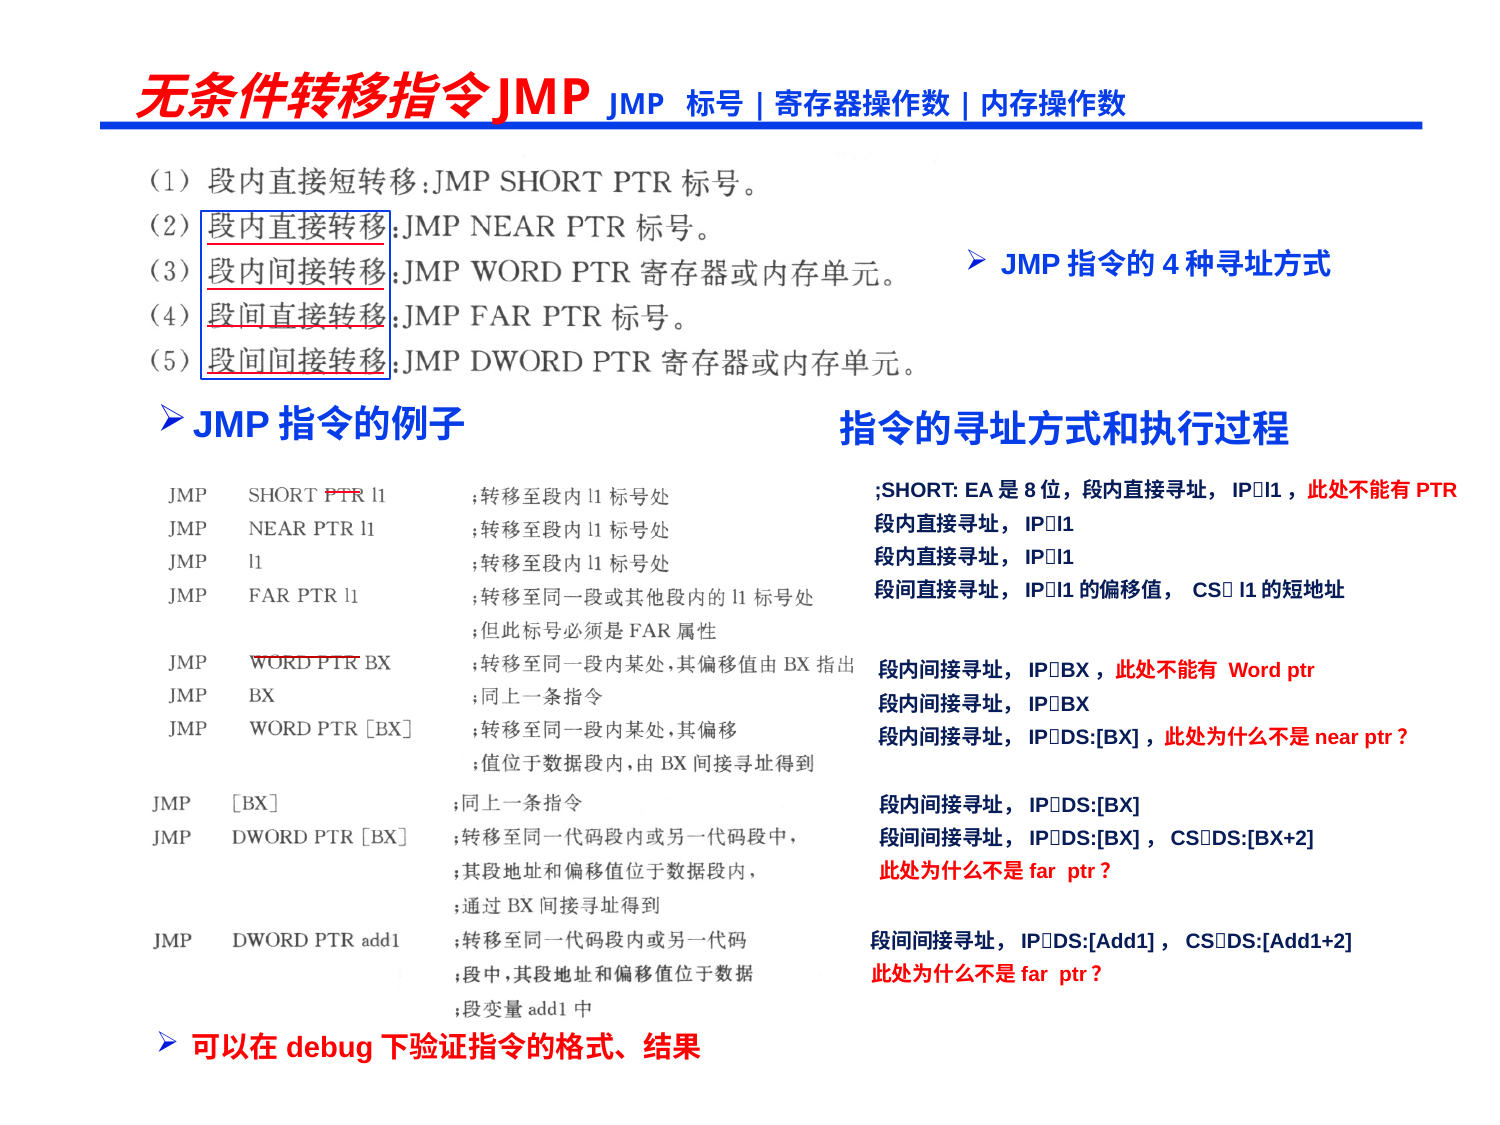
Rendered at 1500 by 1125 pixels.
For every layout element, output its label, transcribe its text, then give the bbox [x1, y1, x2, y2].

text_box ;SHORT: EA是8位，段内直接寻址，IPl1，此处不能有PTR 段内直接寻址，IPl1 段内直接寻址，IPl1 段间直接寻址，IPl1的偏移值， CS l1的短地址 [892, 469, 1473, 639]
text_box 段内间接寻址，IPBX，此处不能有 Word ptr 段内间接寻址，IPBX 段内间接寻址，IPDS:[BX]，此处为什么不是near ptr？ [893, 649, 1433, 756]
text_box JMP指令的4种寻址方式 [971, 243, 1347, 288]
picture [126, 467, 889, 1036]
text_box JMP指令的例子 [142, 399, 482, 453]
picture [126, 152, 966, 390]
title 无条件转移指令JMP JMP 标号|寄存器操作数|内存操作数 [123, 54, 1341, 134]
text_box 可以在debug下验证指令的格式、结果 [141, 1044, 717, 1071]
text_box 段间间接寻址，IPDS:[Add1]，CSDS:[Add1+2] 此处为什么不是far ptr？ [846, 920, 1433, 994]
text_box 指令的寻址方式和执行过程 [824, 404, 1305, 458]
text_box 段内间接寻址，IPDS:[BX] 段间间接寻址，IPDS:[BX]，CSDS:[BX+2] 此处为什么不是far ptr？ [854, 784, 1369, 920]
